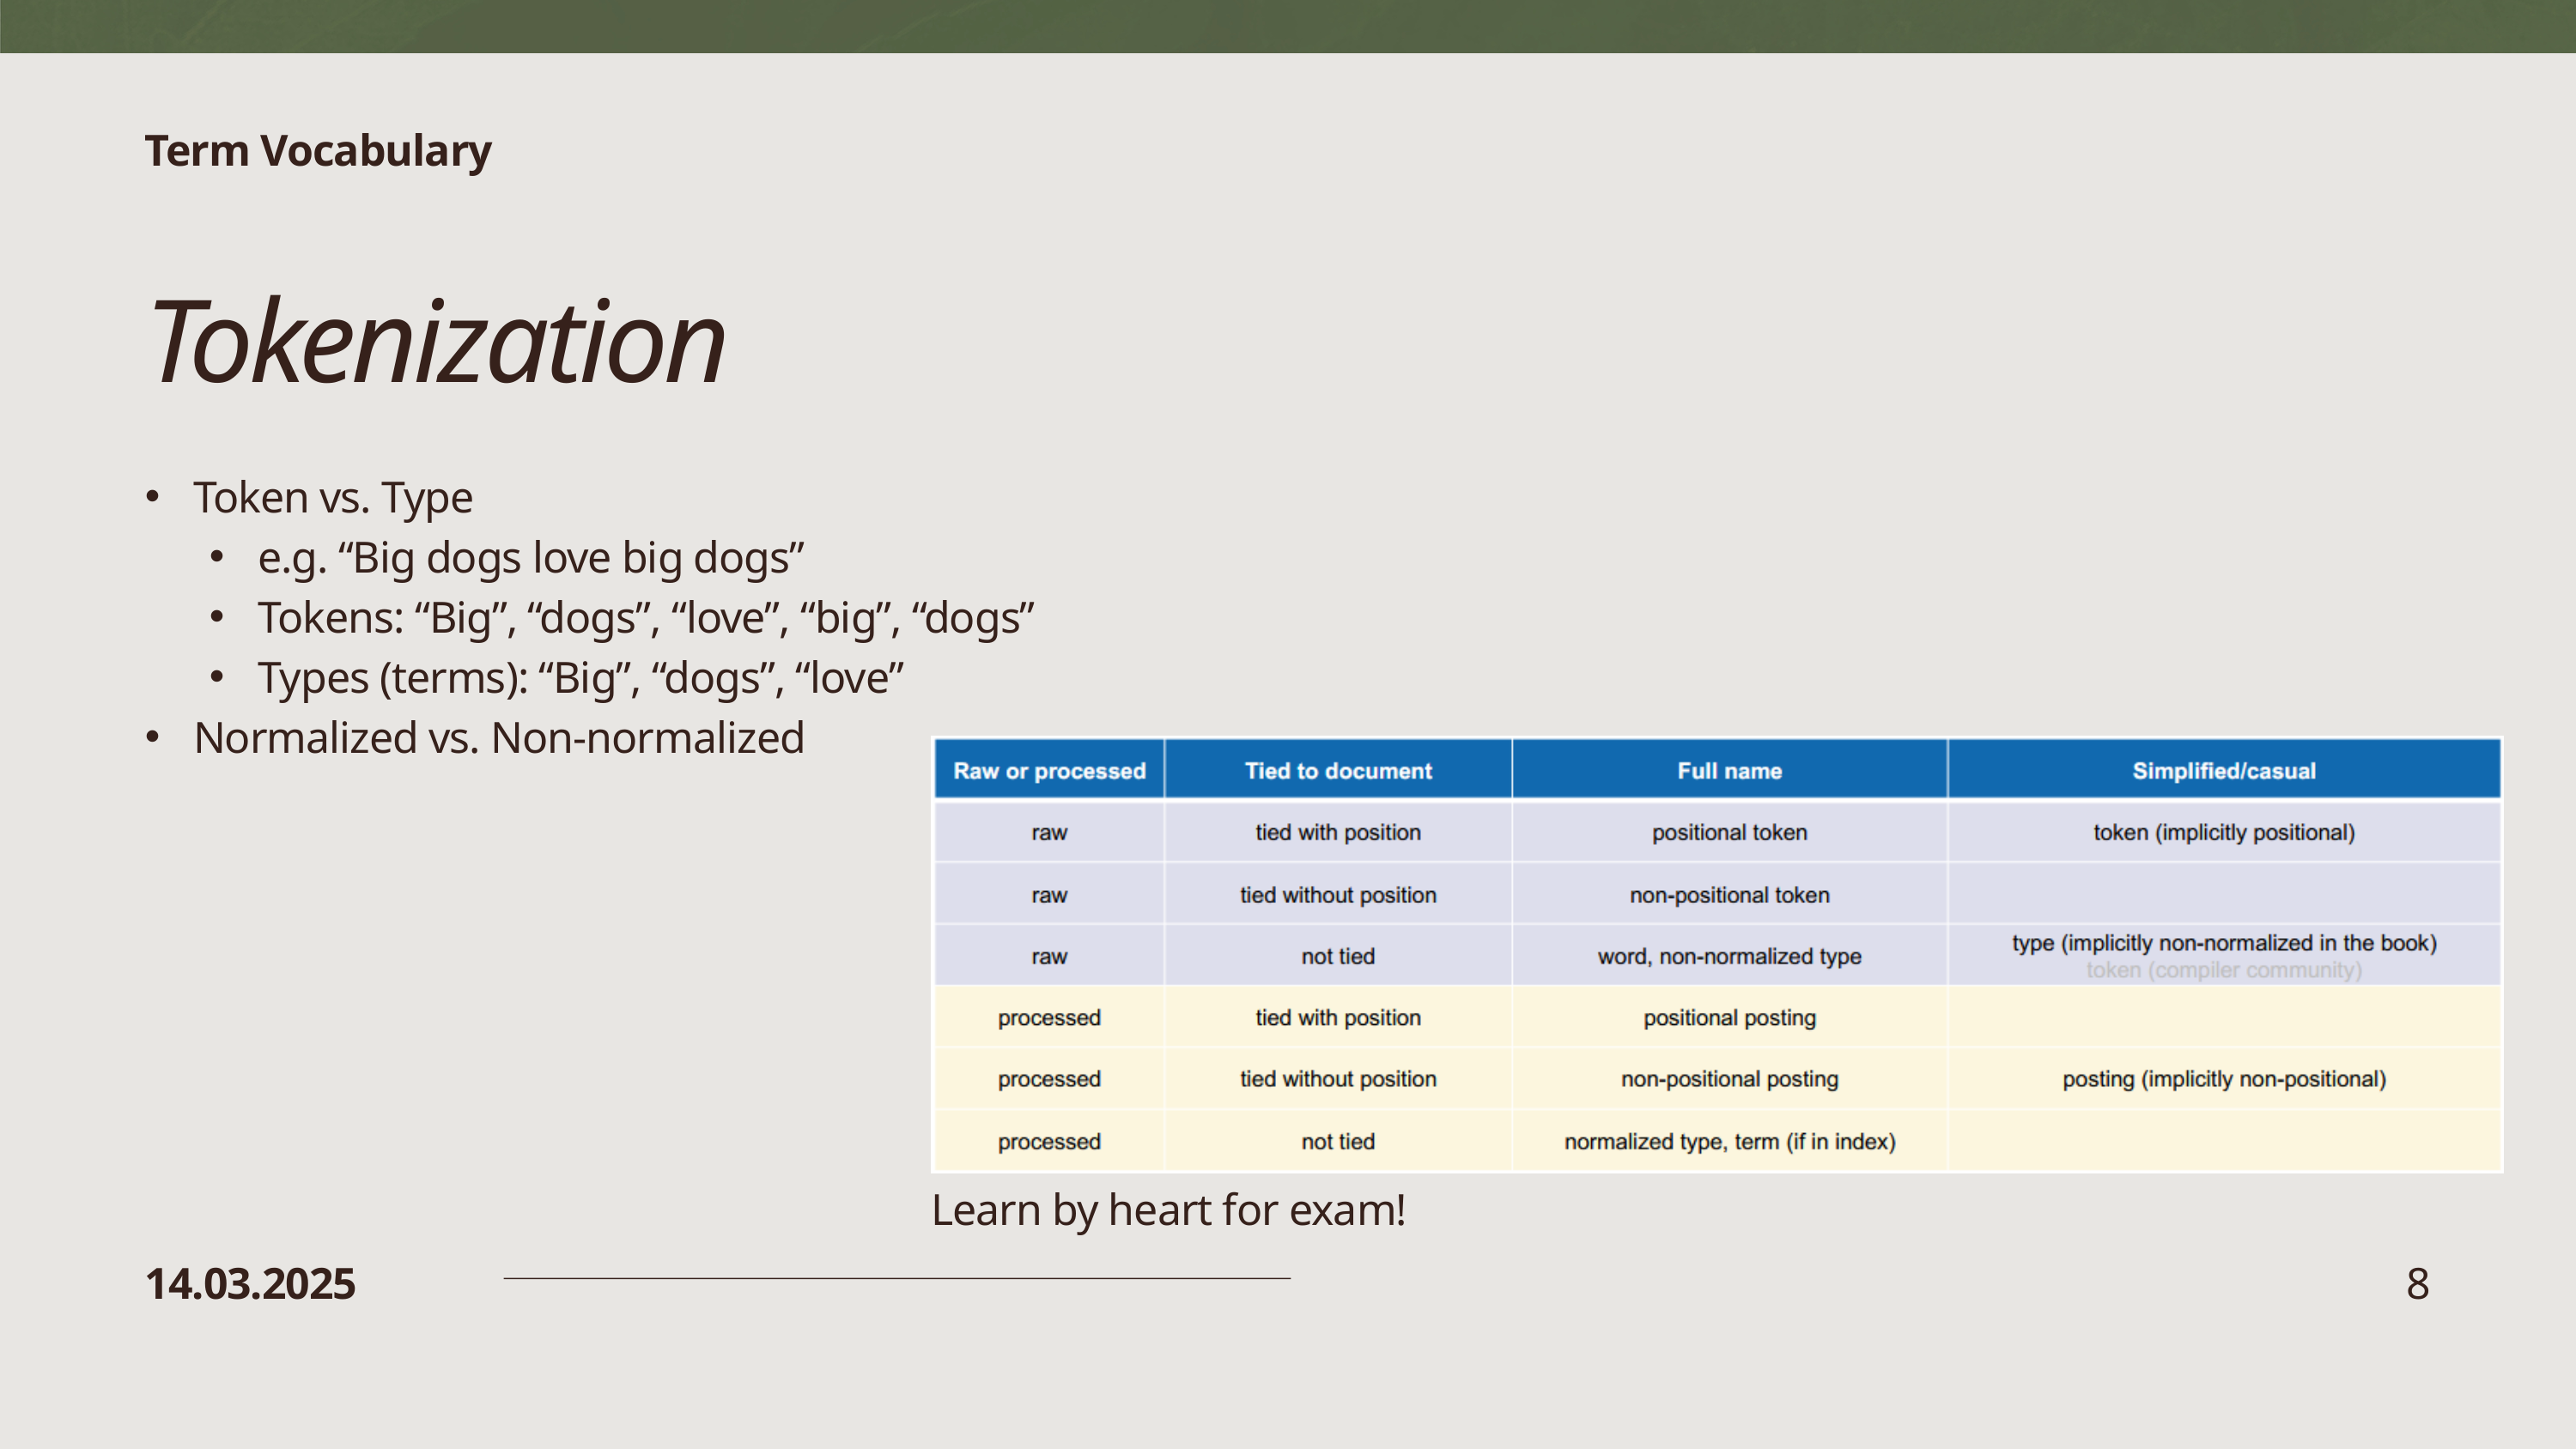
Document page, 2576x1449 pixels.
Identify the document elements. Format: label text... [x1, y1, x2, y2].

text_box Term Vocabulary [144, 114, 504, 175]
text_box 8 [2136, 1247, 2432, 1308]
text_box Tokenization [144, 245, 1717, 406]
text_box 14.03.2025 [144, 1247, 504, 1308]
picture [931, 736, 2504, 1174]
text_box [0, 0, 2576, 53]
text_box Token vs. Type e.g. “Big dogs love big dogs” Tokens: “Big”, “dogs”, “love”, “big”, “dogs” Types (terms): “Big”, “dogs”, “love” Normalized vs. Non-normalized [144, 461, 1106, 762]
text_box Learn by heart for exam! [931, 1183, 1892, 1234]
